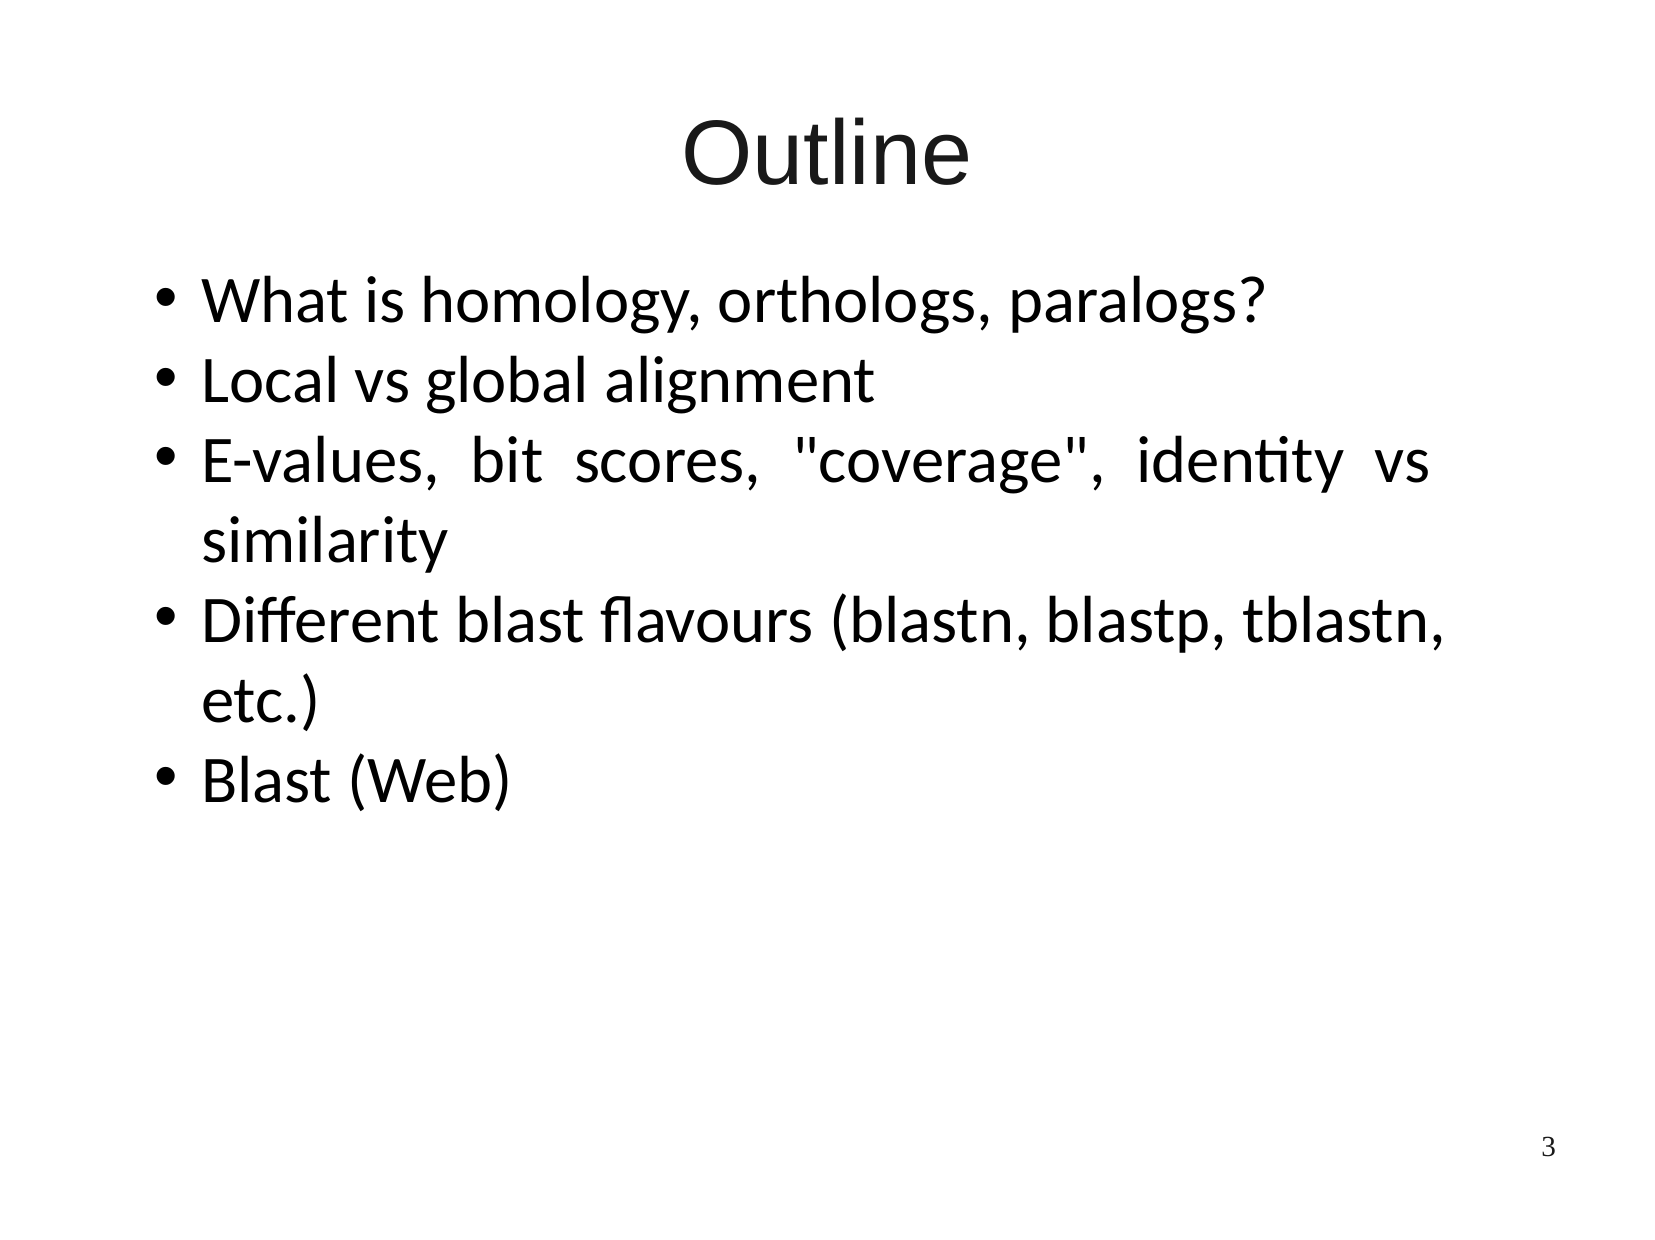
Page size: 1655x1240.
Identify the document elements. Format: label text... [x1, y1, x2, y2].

title Outline [679, 90, 974, 248]
text_box What is homology, orthologs, paralogs? Local vs global alignment E-values, bit scores, "coverage", identity vs similarity Different blast flavours (blastn, blastp, tblastn, etc.) Blast (Web) [139, 248, 1477, 823]
slide_number 3 [1535, 1127, 1579, 1240]
